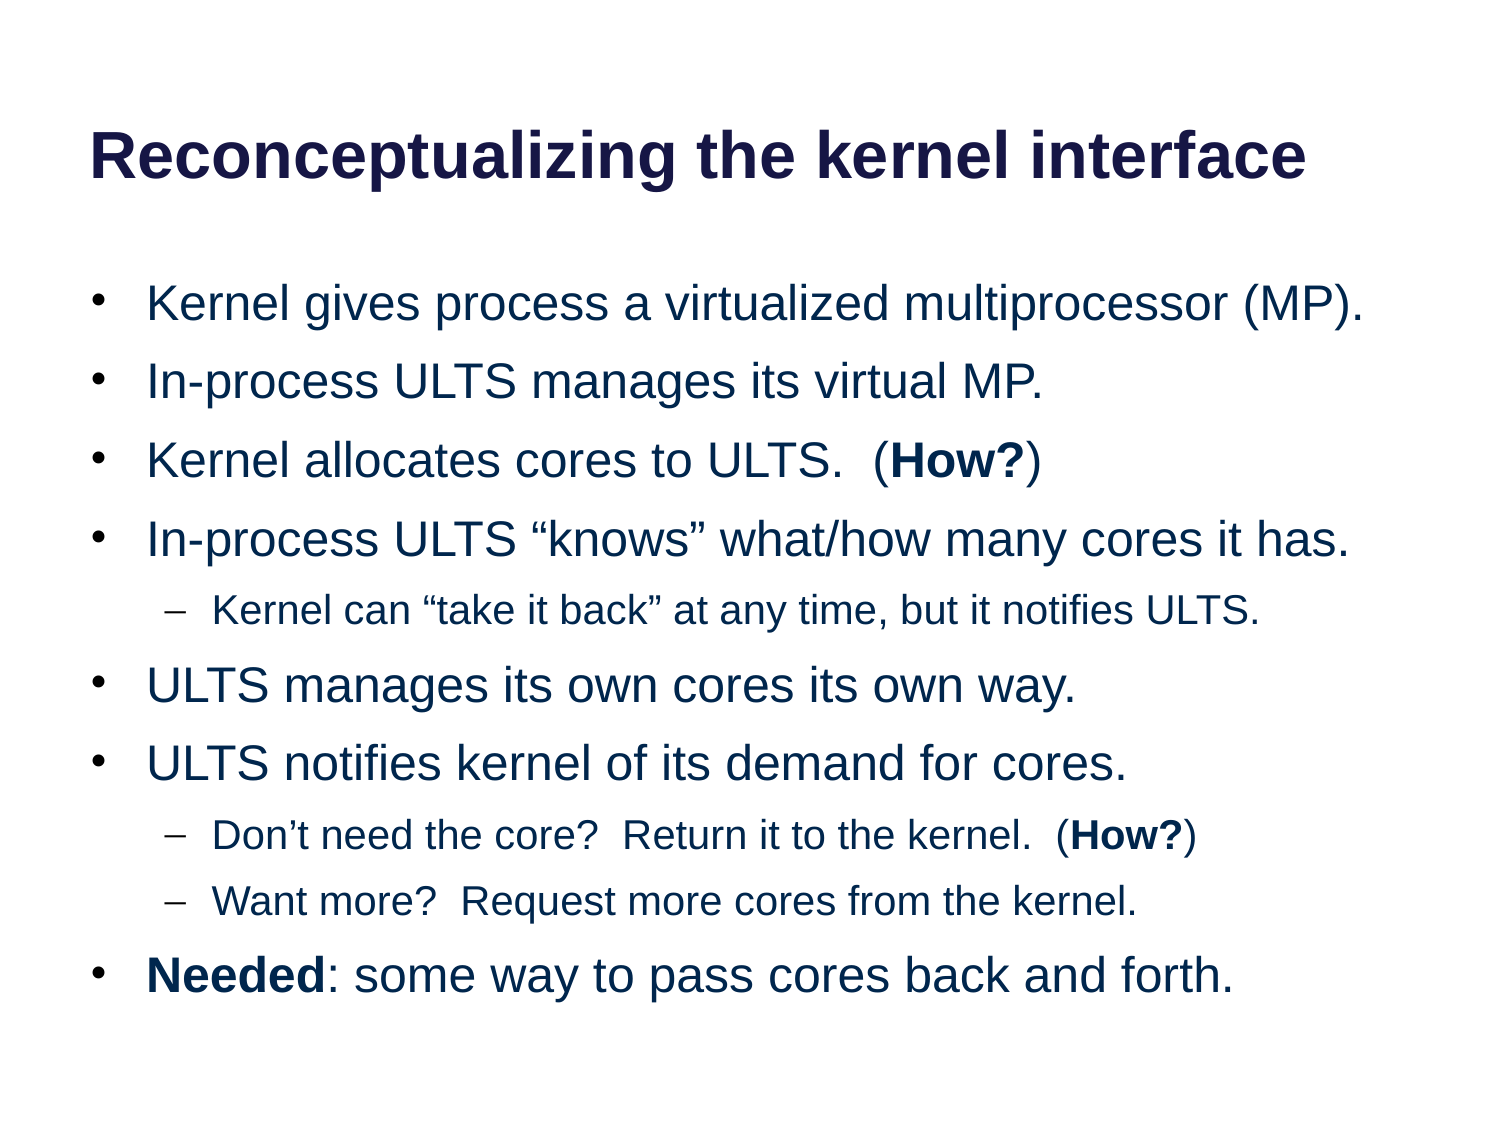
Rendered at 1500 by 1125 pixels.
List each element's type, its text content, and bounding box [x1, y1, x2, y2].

title Reconceptualizing the kernel interface [75, 0, 1425, 200]
list Kernel gives process a virtualized multiprocessor (MP). In-process ULTS manages its virtual MP. Kernel allocates cores to ULTS. (How?) In-process ULTS “knows” what/how many cores it has. Kernel can “take it back” at any time, but it notifies ULTS. ULTS manages its own cores its own way. ULTS notifies kernel of its demand for cores. Don’t need the core? Return it to the kernel. (How?) Want more? Request more cores from the kernel. Needed: some way to pass cores back and forth. [75, 262, 1425, 937]
